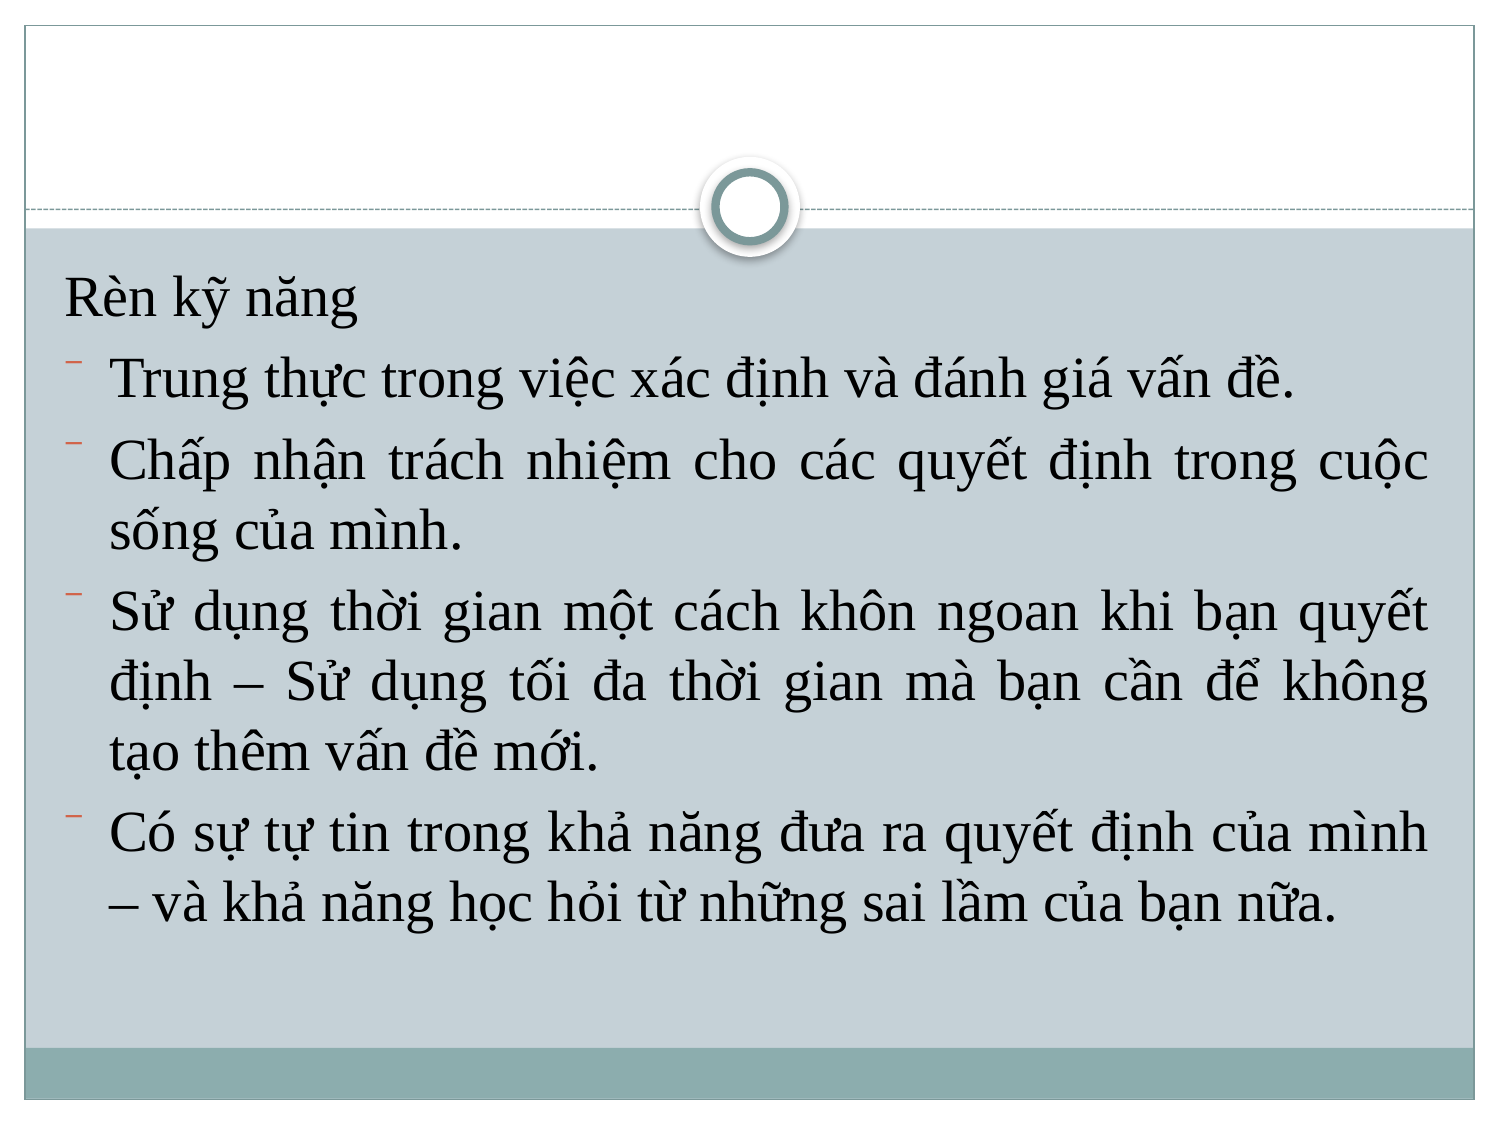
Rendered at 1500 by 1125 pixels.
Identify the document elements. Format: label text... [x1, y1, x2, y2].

list Rèn kỹ năng Trung thực trong việc xác định và đánh giá vấn đề. Chấp nhận trách nhiệm cho các quyết định trong cuộc sống của mình. Sử dụng thời gian một cách khôn ngoan khi bạn quyết định – Sử dụng tối đa thời gian mà bạn cần để không tạo thêm vấn đề mới. Có sự tự tin trong khả năng đưa ra quyết định của mình – và khả năng học hỏi từ những sai lầm của bạn nữa. [49, 250, 1445, 1001]
